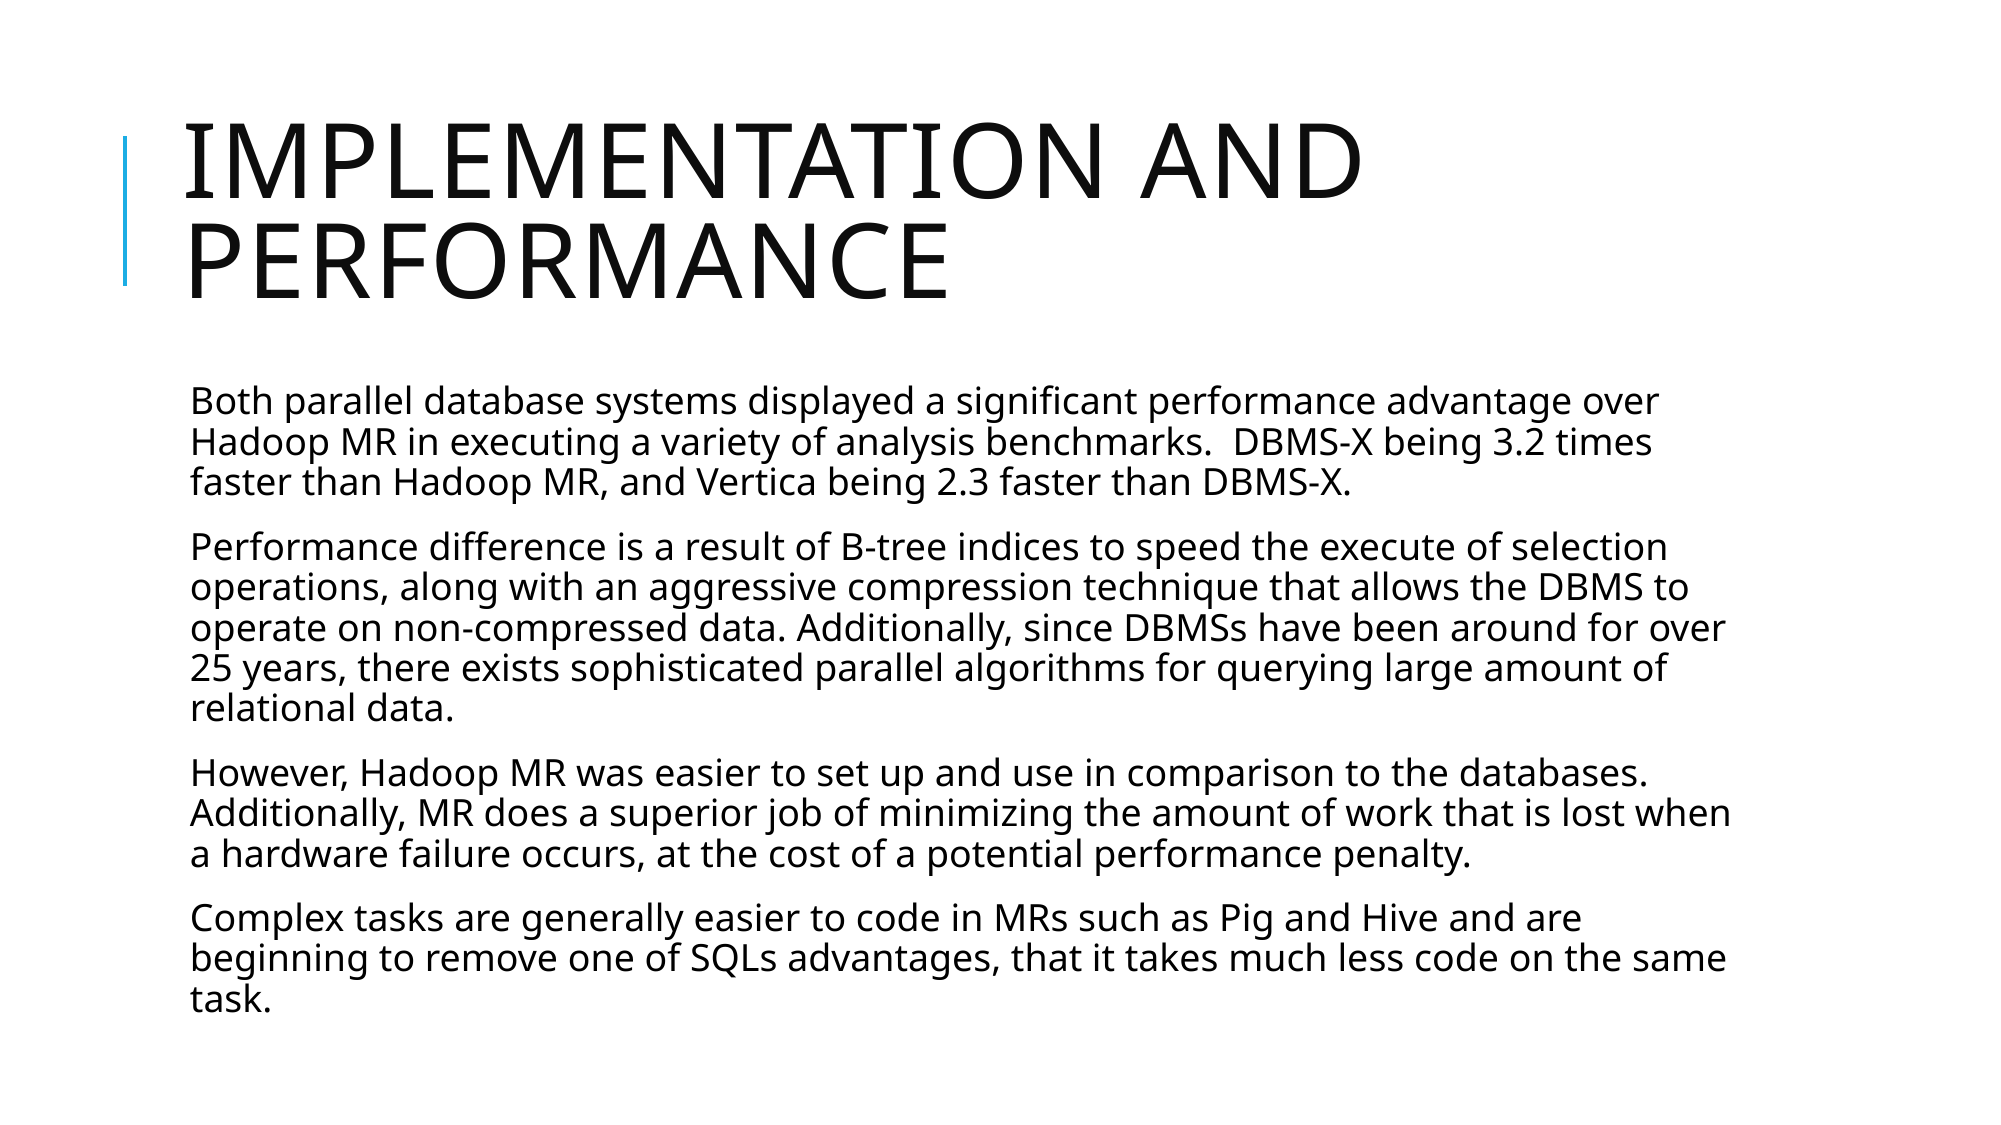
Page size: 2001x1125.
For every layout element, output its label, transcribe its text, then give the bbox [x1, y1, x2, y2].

title Implementation and performance [168, 96, 1763, 342]
list Both parallel database systems displayed a significant performance advantage over Hadoop MR in executing a variety of analysis benchmarks. DBMS-X being 3.2 times faster than Hadoop MR, and Vertica being 2.3 faster than DBMS-X. Performance difference is a result of B-tree indices to speed the execute of selection operations, along with an aggressive compression technique that allows the DBMS to operate on non-compressed data. Additionally, since DBMSs have been around for over 25 years, there exists sophisticated parallel algorithms for querying large amount of relational data. However, Hadoop MR was easier to set up and use in comparison to the databases. Additionally, MR does a superior job of minimizing the amount of work that is lost when a hardware failure occurs, at the cost of a potential performance penalty. Complex tasks are generally easier to code in MRs such as Pig and Hive and are beginning to remove one of SQLs advantages, that it takes much less code on the same task. [168, 375, 1763, 1035]
